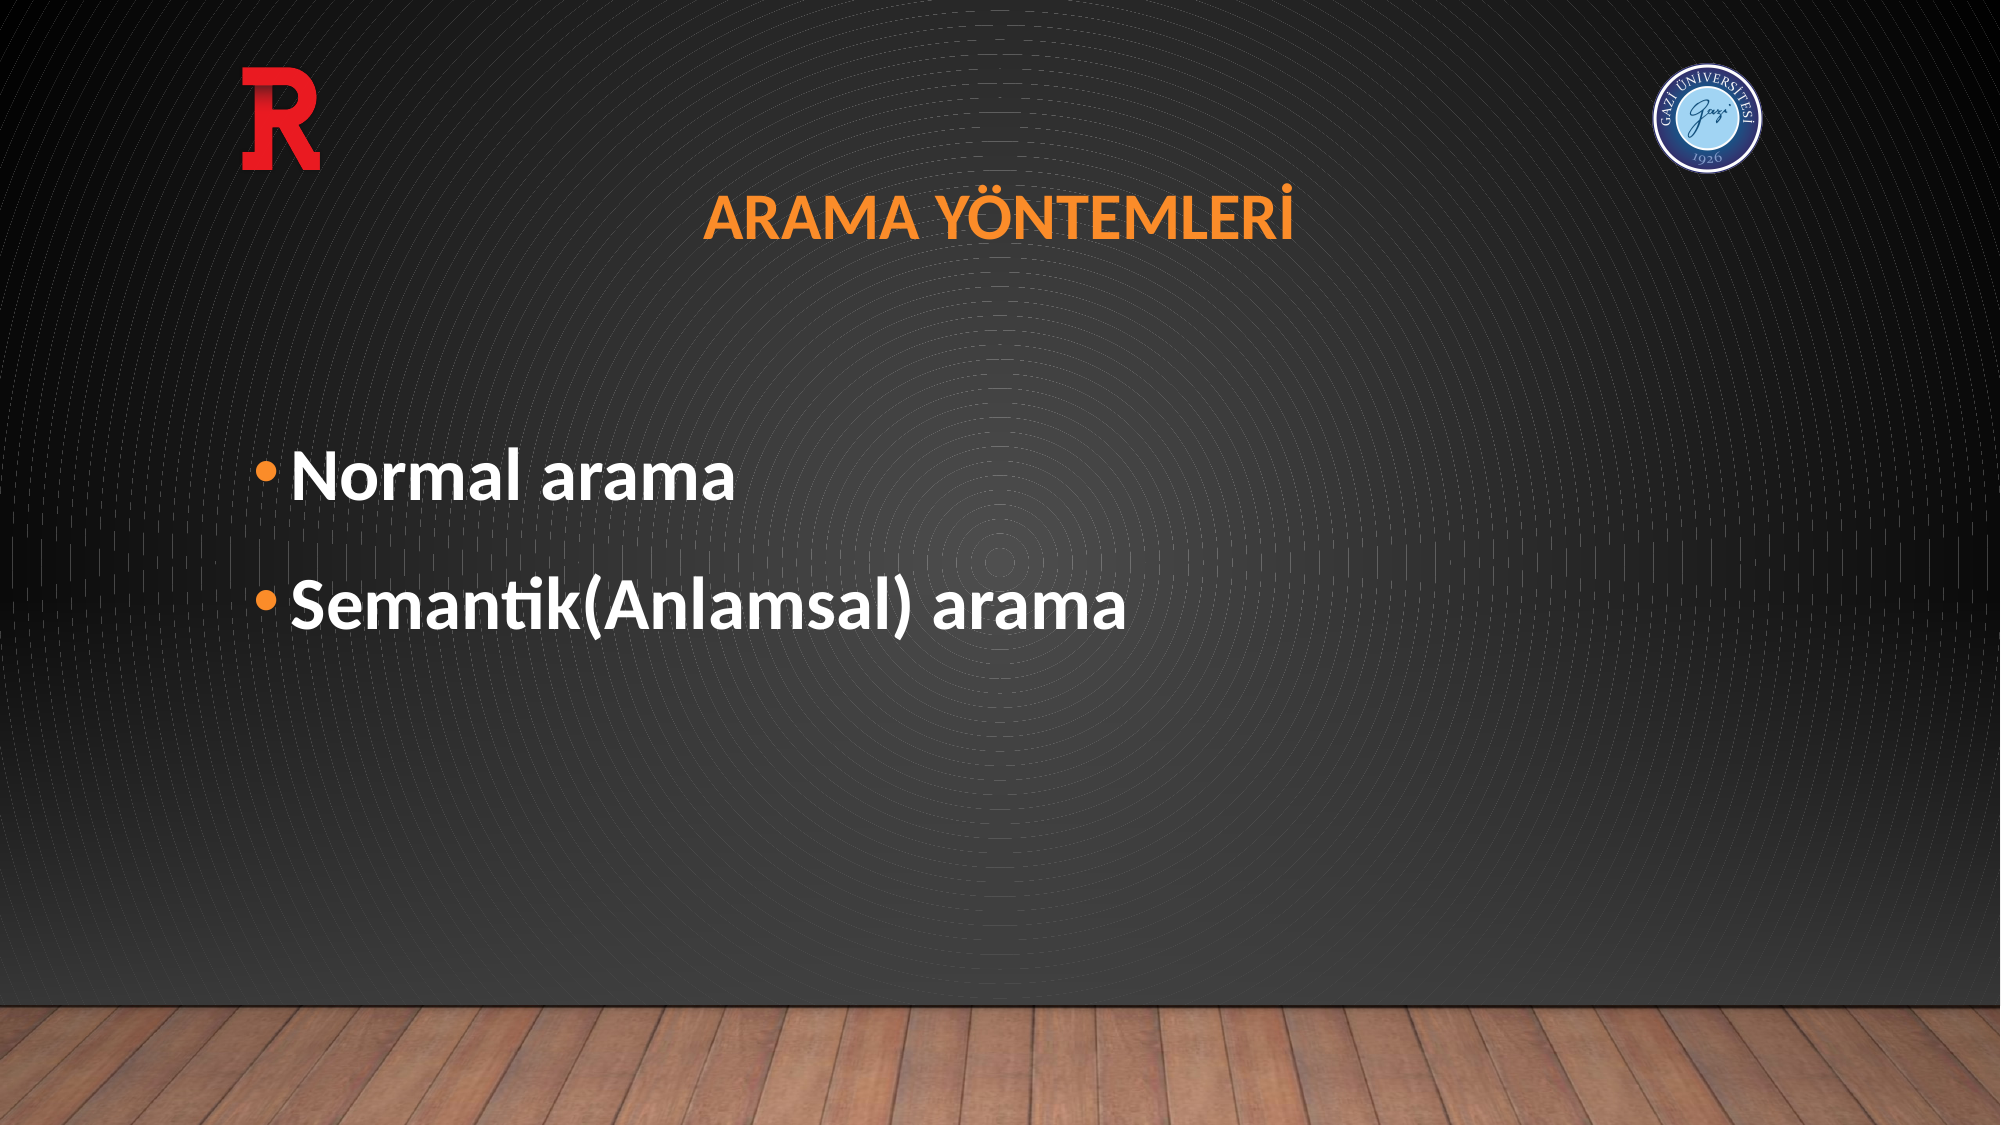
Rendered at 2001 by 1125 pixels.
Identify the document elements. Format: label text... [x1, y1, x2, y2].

picture [0, 1005, 2000, 1125]
picture [1652, 63, 1763, 174]
title Arama Yöntemleri [238, 131, 1763, 305]
list Normal arama Semantik(Anlamsal) arama [238, 400, 1763, 897]
picture [237, 63, 324, 174]
